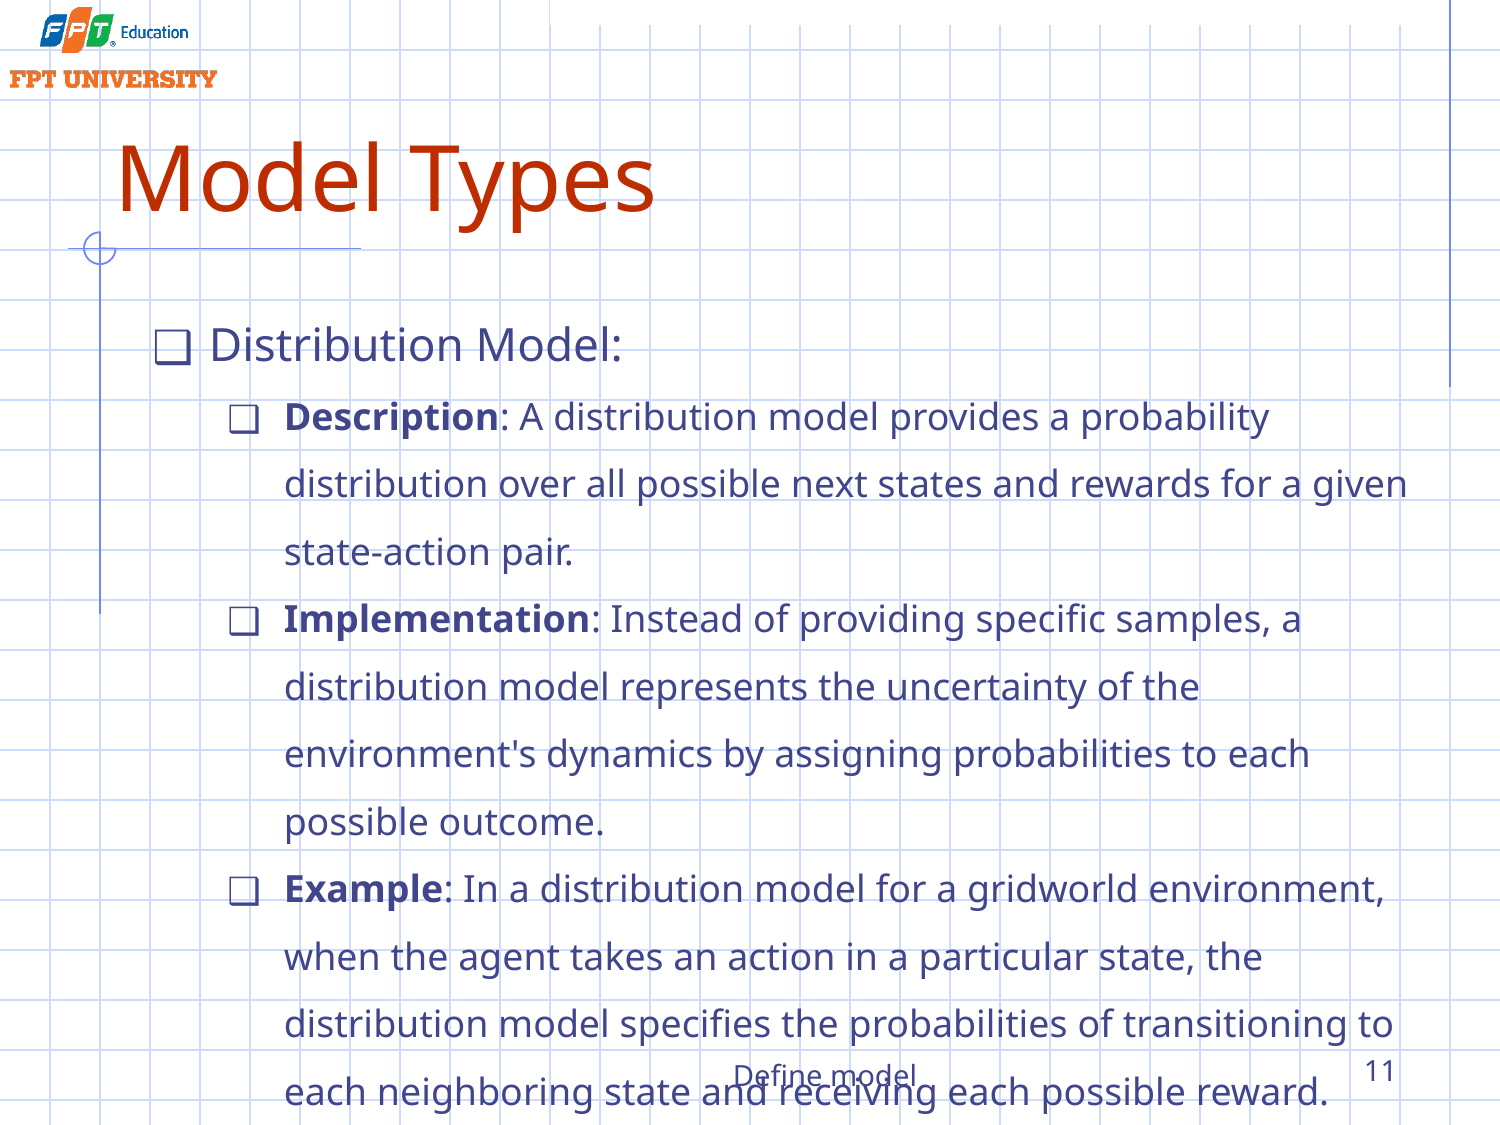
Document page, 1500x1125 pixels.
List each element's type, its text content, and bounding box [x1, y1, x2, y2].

text_box Define model [587, 1024, 1063, 1100]
text_box 11 [1099, 1024, 1413, 1100]
title Model Types [99, 50, 1375, 238]
list Distribution Model: Description: A distribution model provides a probability distribution over all possible next states and rewards for a given state-action pair. Implementation: Instead of providing specific samples, a distribution model represents the uncertainty of the environment's dynamics by assigning probabilities to each possible outcome. Example: In a distribution model for a gridworld environment, when the agent takes an action in a particular state, the distribution model specifies the probabilities of transitioning to each neighboring state and receiving each possible reward. [137, 280, 1461, 988]
picture [10, 6, 217, 88]
